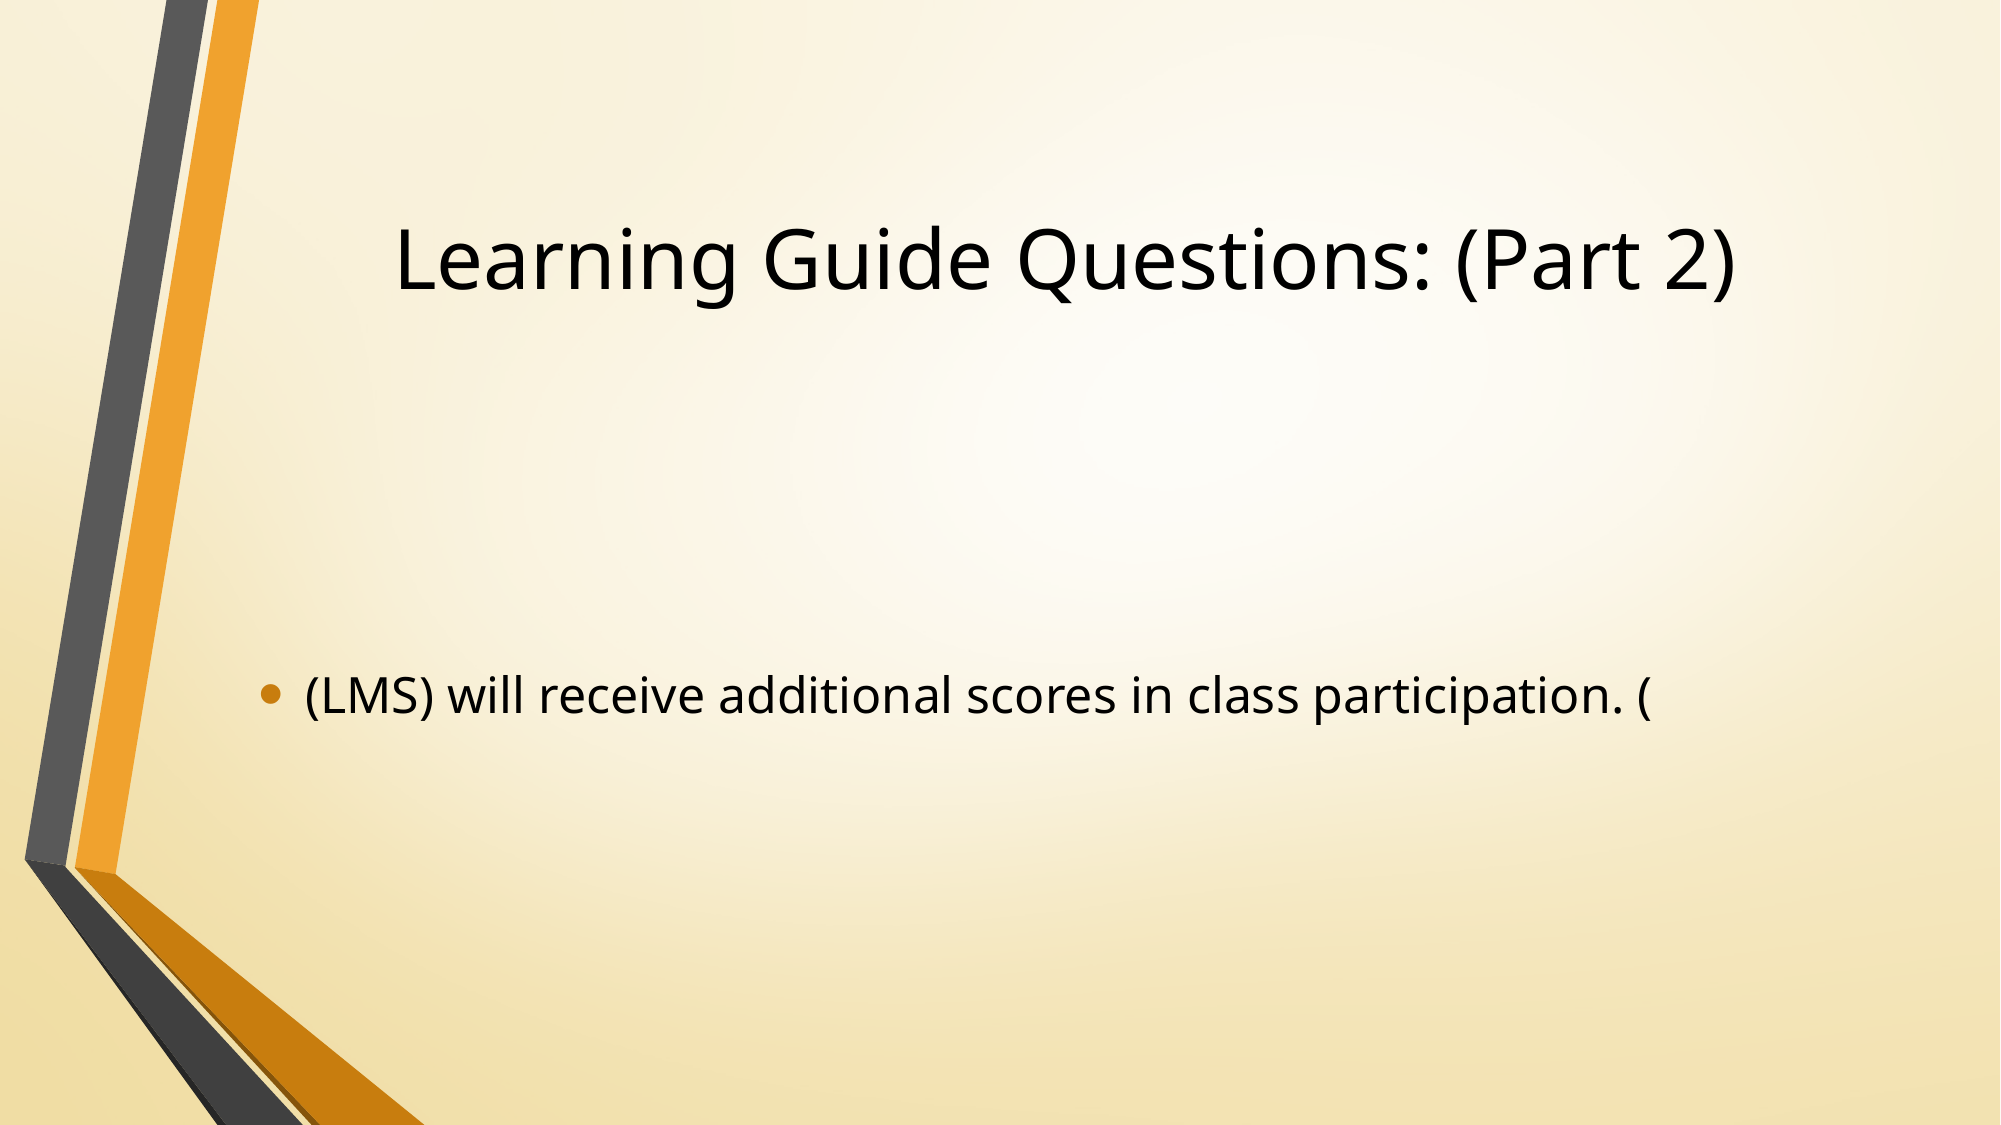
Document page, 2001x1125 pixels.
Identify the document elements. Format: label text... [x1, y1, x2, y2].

title Learning Guide Questions: (Part 2) [243, 112, 1887, 400]
list (LMS) will receive additional scores in class participation. ( [243, 437, 1887, 950]
